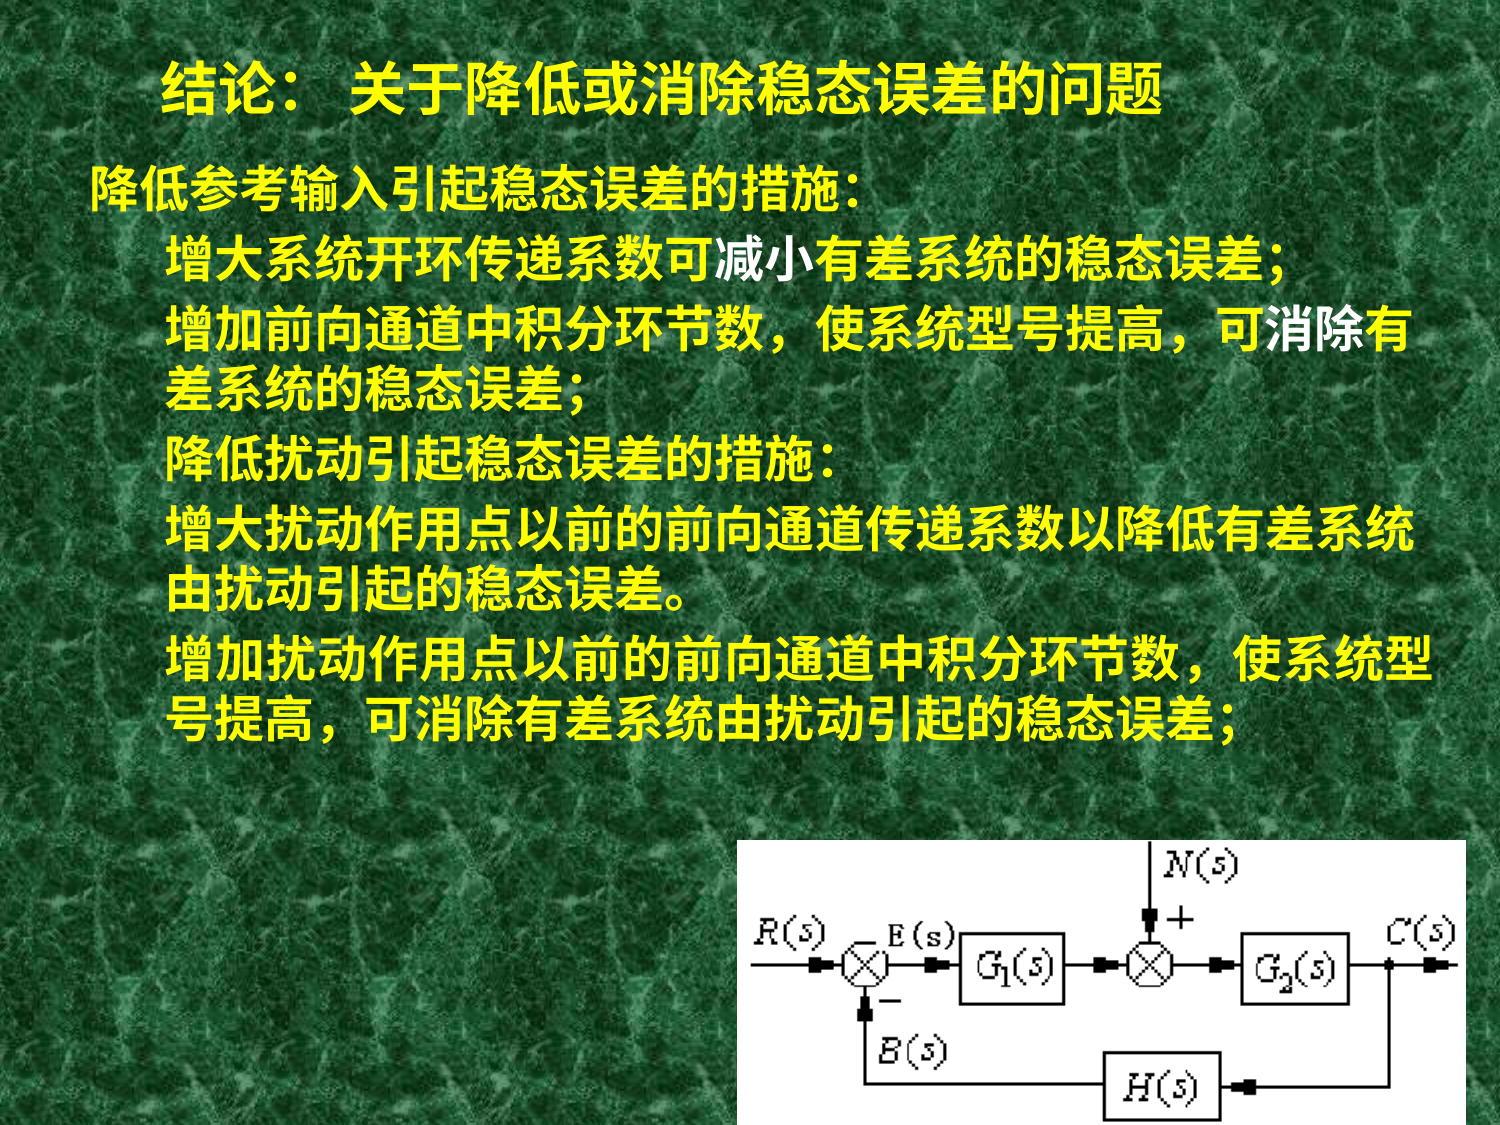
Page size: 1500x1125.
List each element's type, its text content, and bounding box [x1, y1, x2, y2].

title 结论： 关于降低或消除稳态误差的问题 [49, 37, 1275, 138]
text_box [737, 840, 1466, 1125]
text_box 降低参考输入引起稳态误差的措施： 增大系统开环传递系数可减小有差系统的稳态误差； 增加前向通道中积分环节数，使系统型号提高，可消除有差系统的稳态误差； 降低扰动引起稳态误差的措施： 增大扰动作用点以前的前向通道传递系数以降低有差系统由扰动引起的稳态误差。 增加扰动作用点以前的前向通道中积分环节数，使系统型号提高，可消除有差系统由扰动引起的稳态误差； [75, 149, 1450, 755]
picture [0, 0, 1500, 1125]
